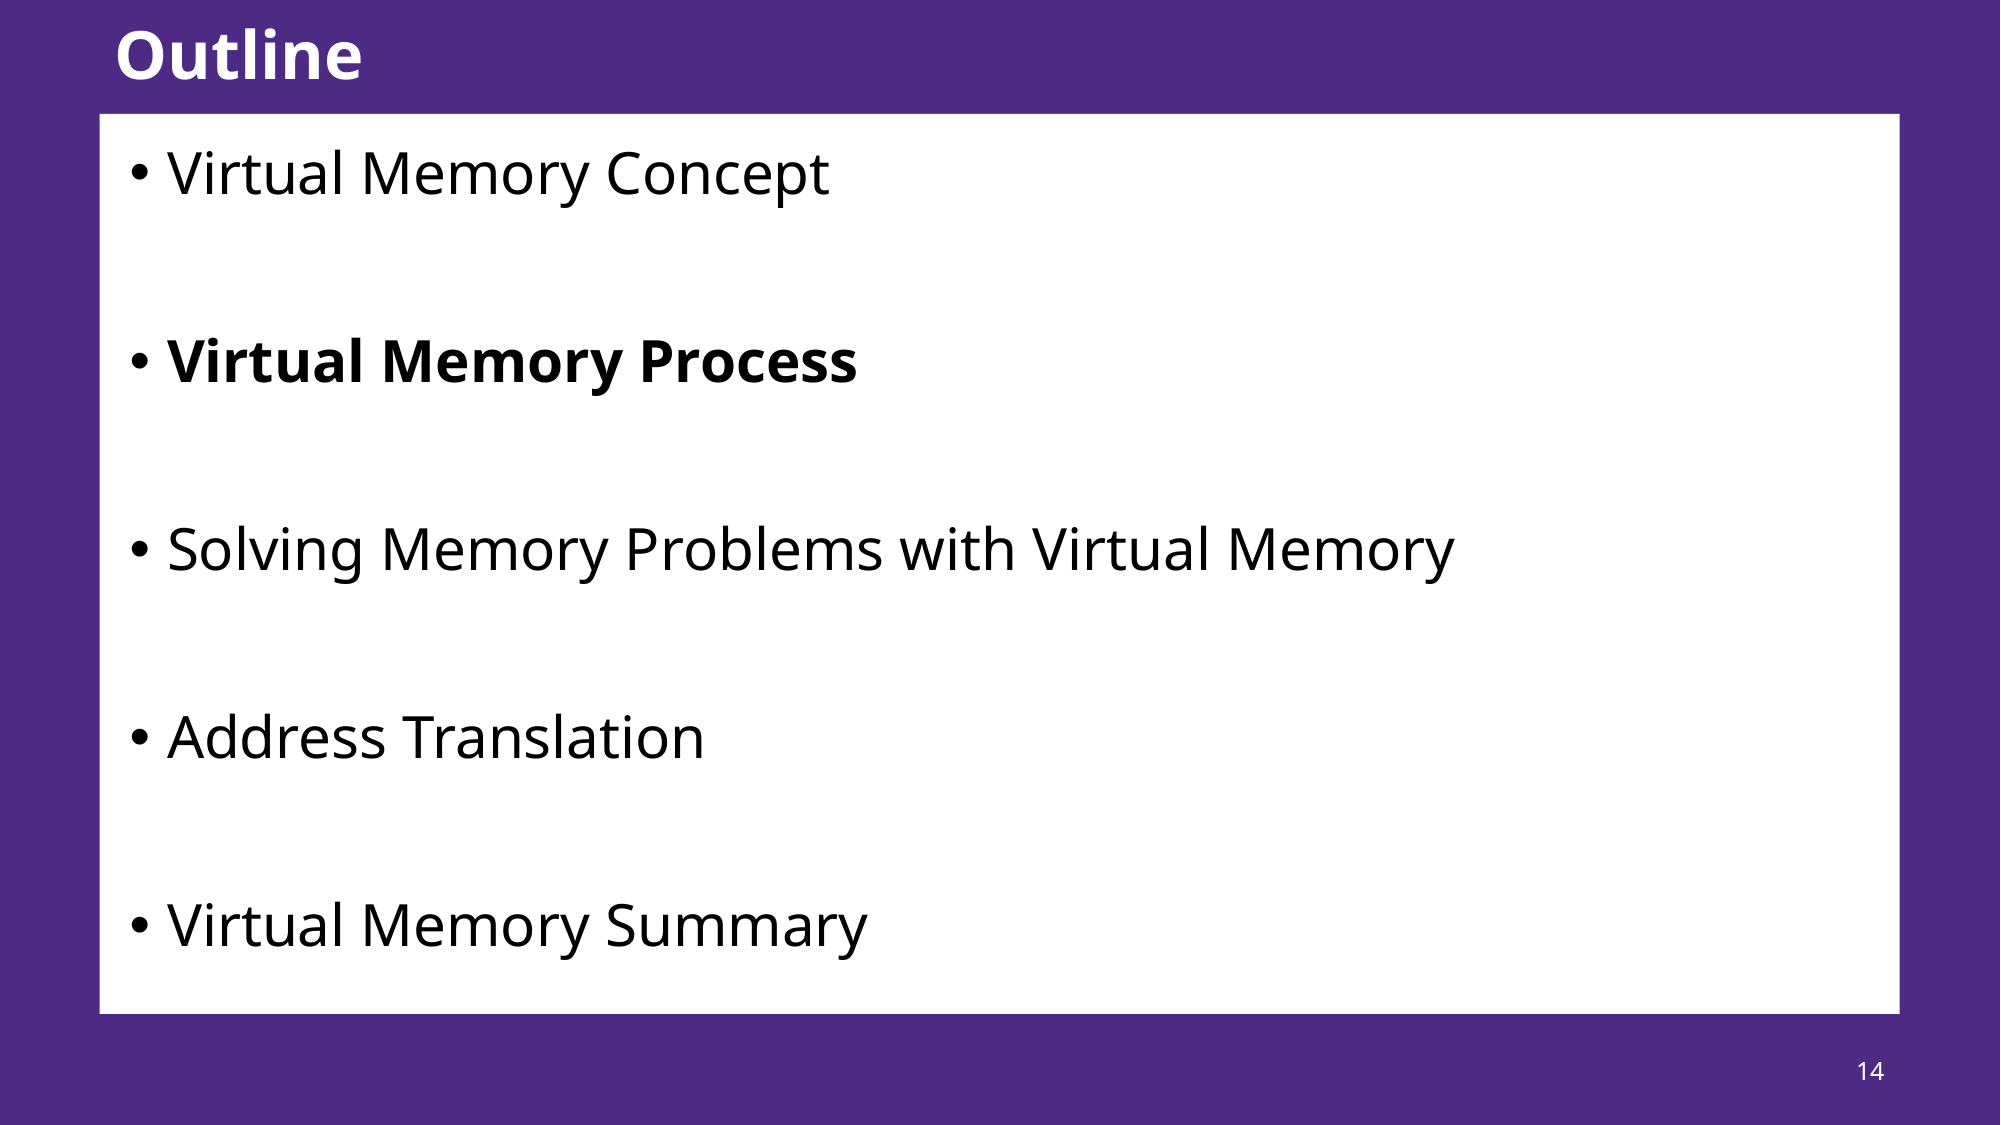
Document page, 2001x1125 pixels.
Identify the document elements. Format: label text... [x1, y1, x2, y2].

list Virtual Memory Concept Virtual Memory Process Solving Memory Problems with Virtual Memory Address Translation Virtual Memory Summary [99, 114, 1900, 1014]
slide_number 14 [1749, 1042, 1900, 1103]
title Outline [99, 1, 1900, 114]
